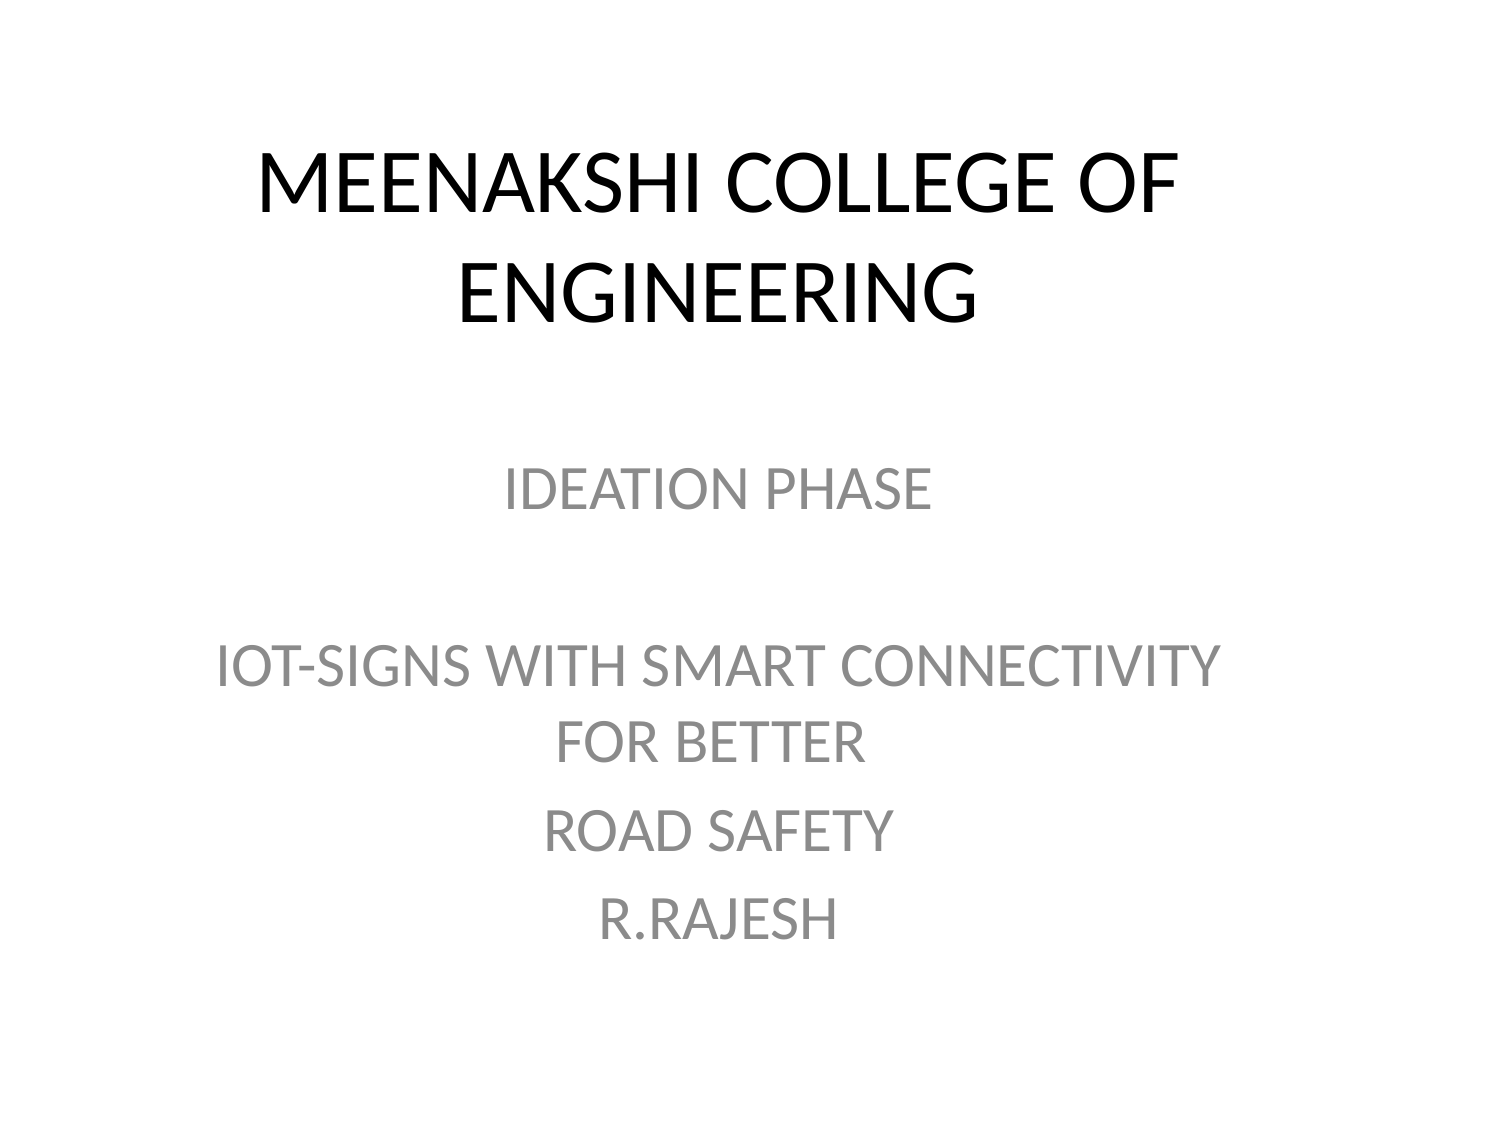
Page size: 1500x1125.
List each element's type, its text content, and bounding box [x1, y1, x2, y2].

subtitle IDEATION PHASE IOT-SIGNS WITH SMART CONNECTIVITY FOR BETTER ROAD SAFETY R.RAJESH [187, 350, 1250, 963]
title MEENAKSHI COLLEGE OF ENGINEERING [24, 37, 1413, 425]
